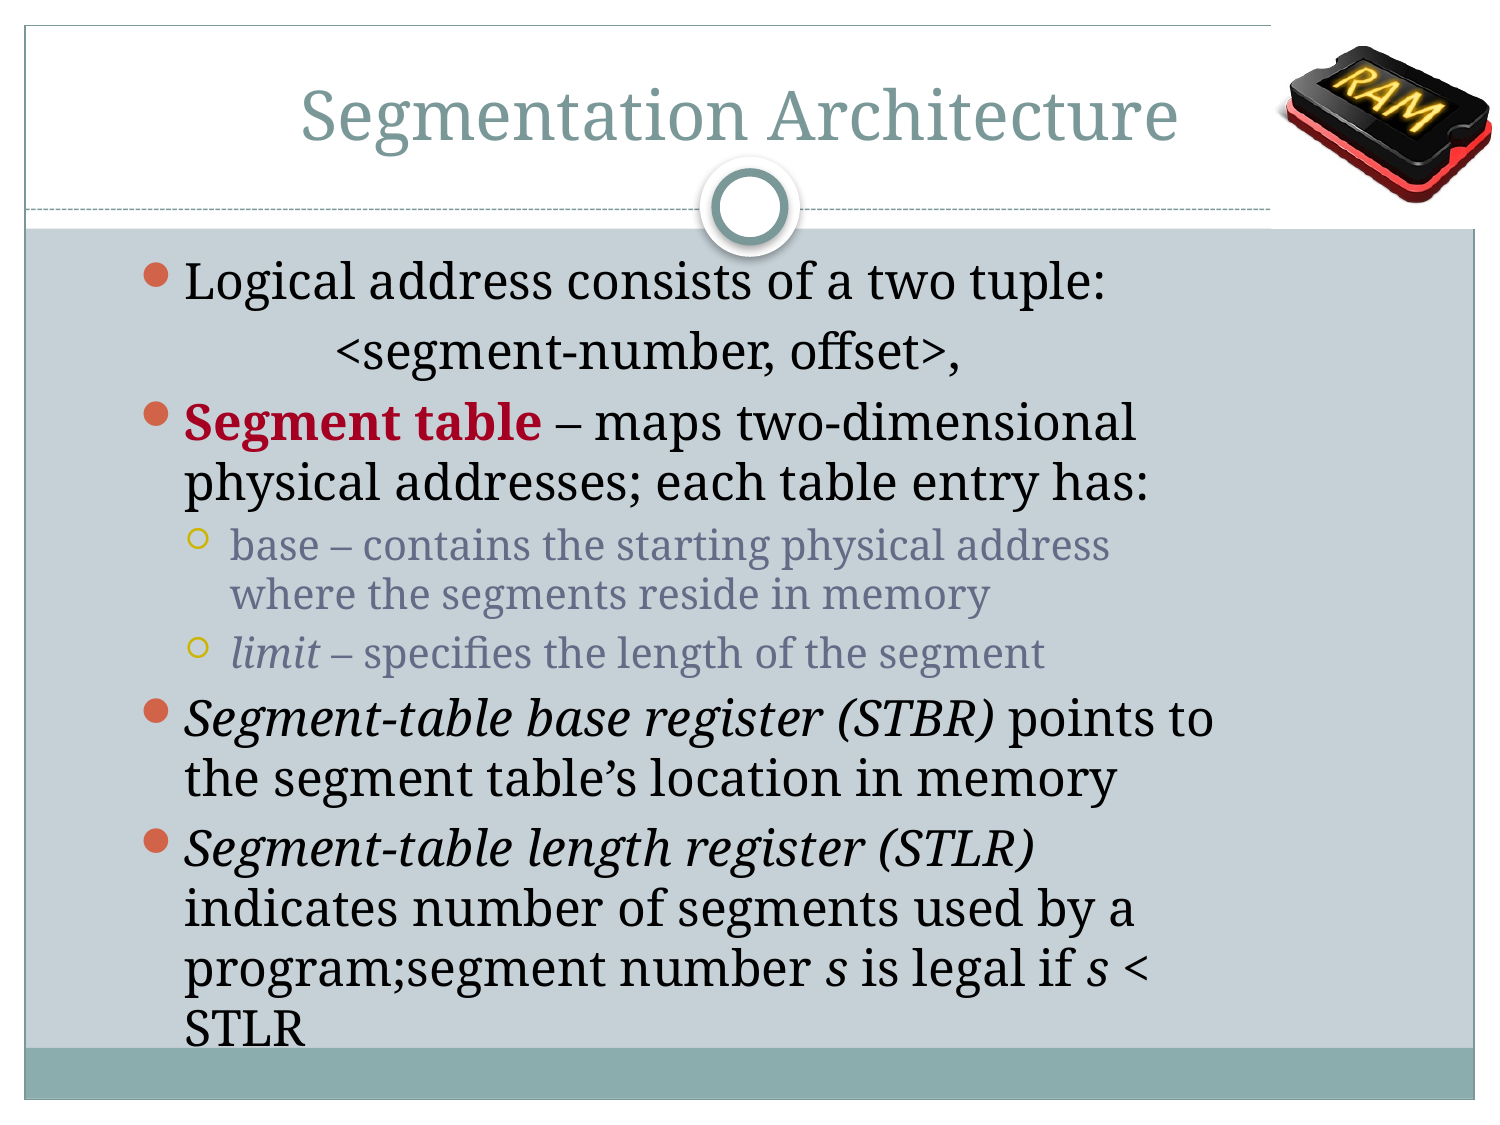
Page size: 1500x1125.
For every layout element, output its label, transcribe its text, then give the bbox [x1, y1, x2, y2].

picture [1271, 0, 1500, 229]
title Segmentation Architecture [49, 37, 1450, 163]
list Logical address consists of a two tuple: <segment-number, offset>, Segment table – maps two-dimensional physical addresses; each table entry has: base – contains the starting physical address where the segments reside in memory limit – specifies the length of the segment Segment-table base register (STBR) points to the segment table’s location in memory Segment-table length register (STLR) indicates number of segments used by a program;segment number s is legal if s < STLR [124, 242, 1240, 1040]
